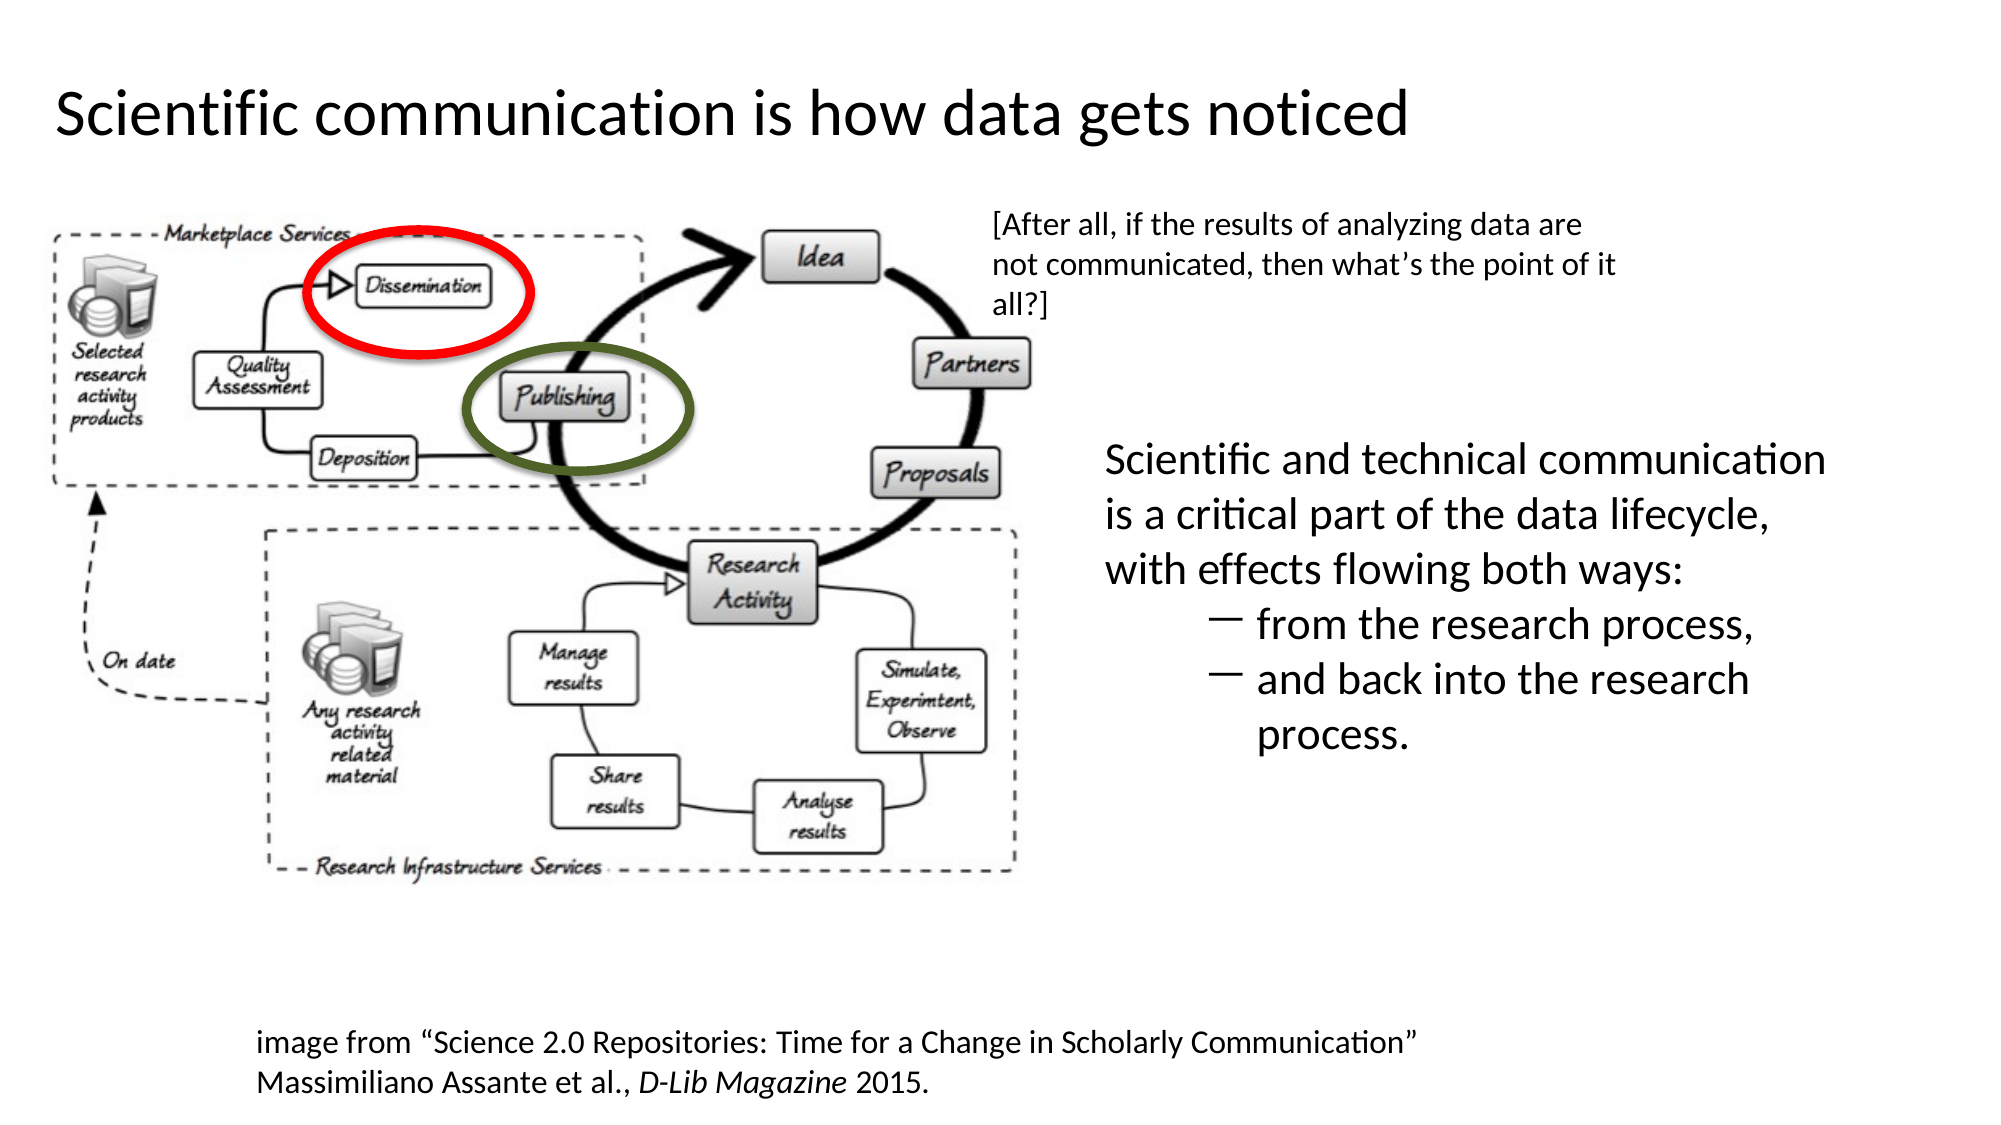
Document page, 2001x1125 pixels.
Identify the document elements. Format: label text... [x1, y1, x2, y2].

title Scientific communication is how data gets noticed [53, 68, 1947, 257]
text_box image from “Science 2.0 Repositories: Time for a Change in Scholarly Communication” Massimiliano Assante et al., D-Lib Magazine 2015. [254, 1020, 1422, 1101]
text_box [After all, if the results of analyzing data are not communicated, then what’s the point of it all?] [990, 202, 1637, 322]
list Scientific and technical communication is a critical part of the data lifecycle, with effects flowing both ways: from the research process, and back into the research process. [87, 204, 1913, 1067]
text_box [18, 188, 1070, 902]
